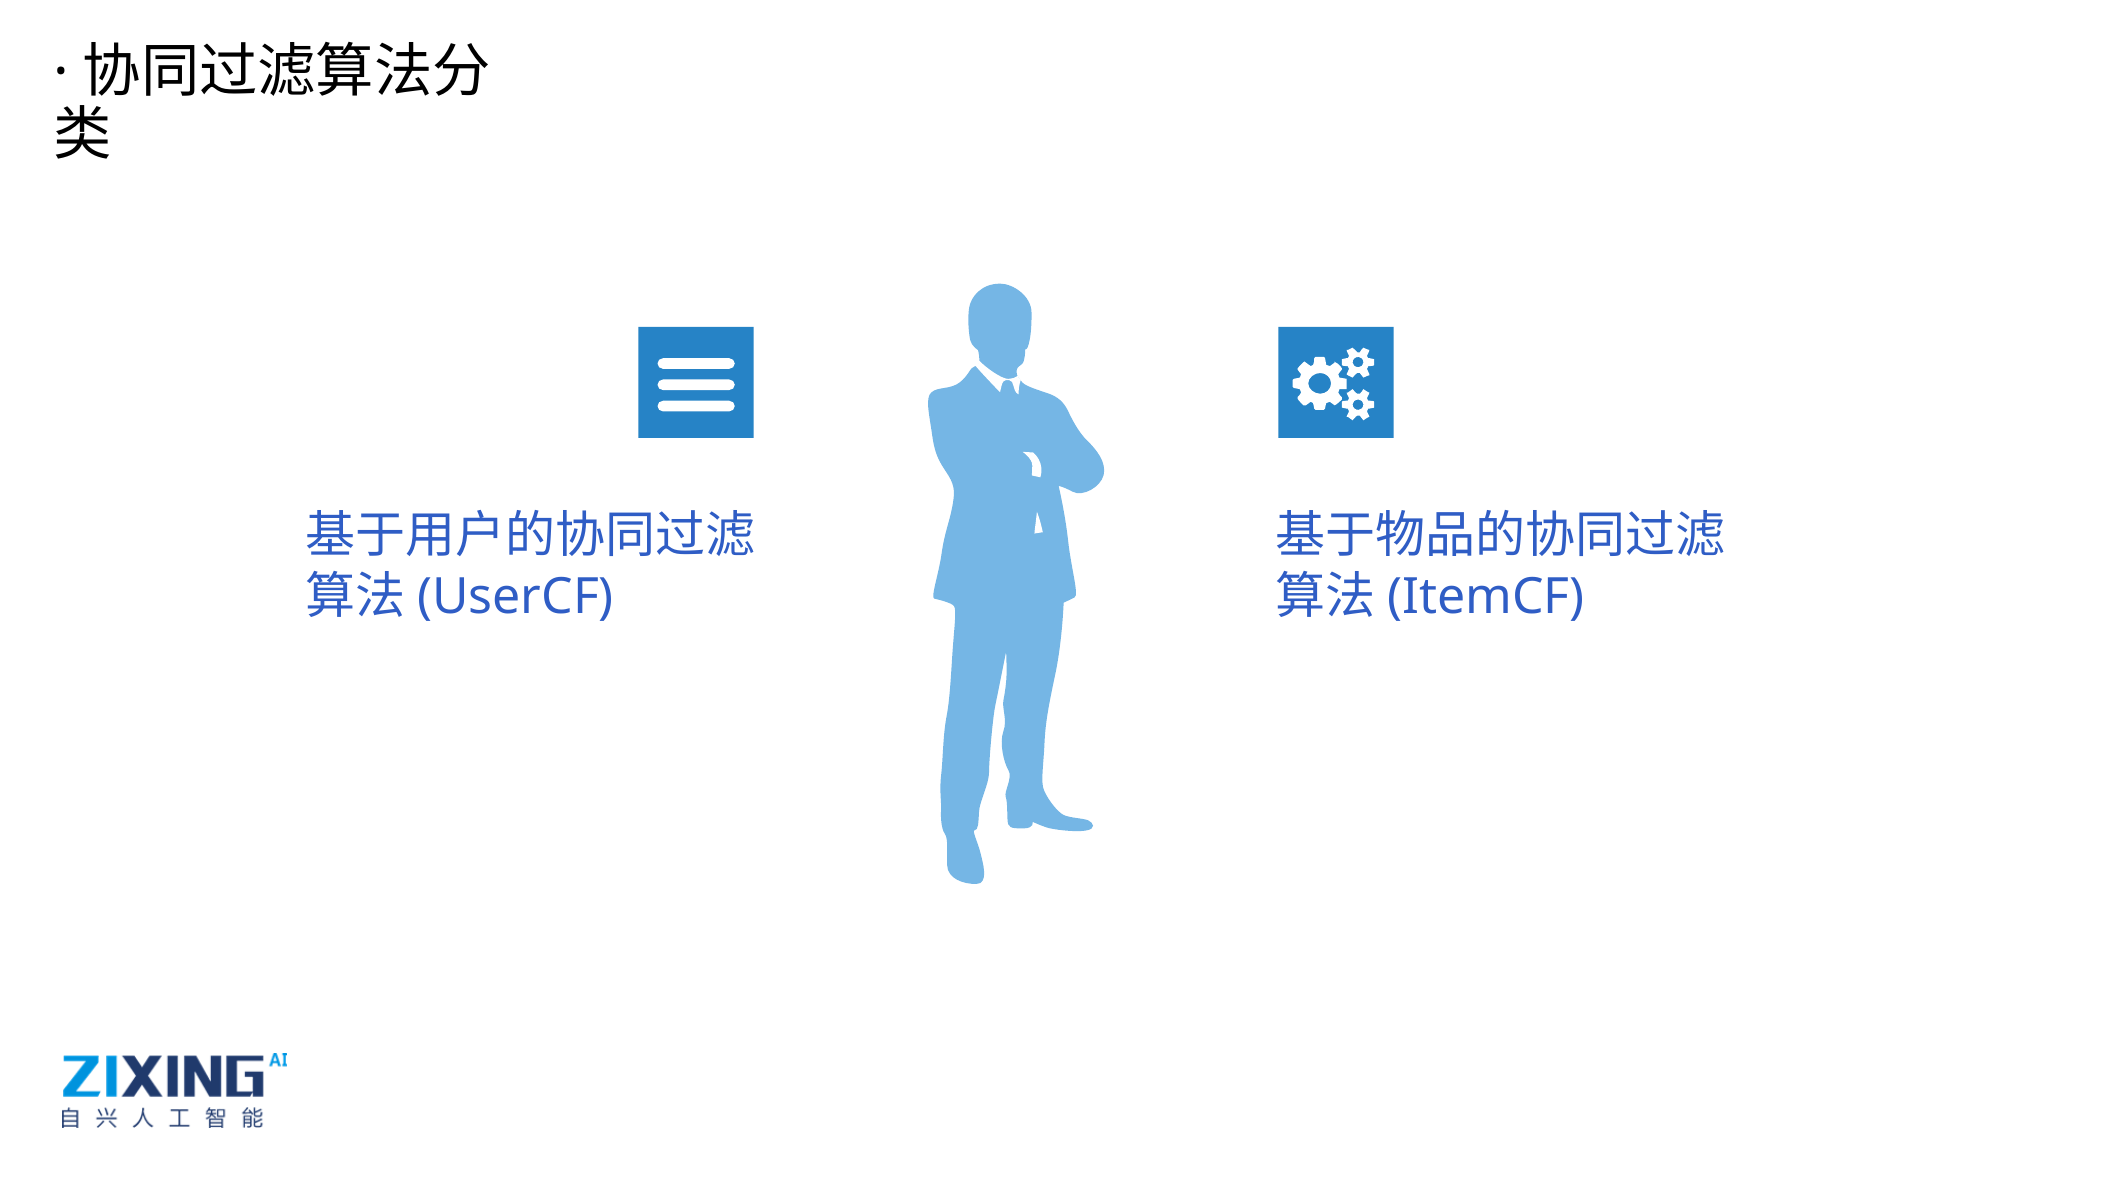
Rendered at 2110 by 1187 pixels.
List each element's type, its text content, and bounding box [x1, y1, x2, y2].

text_box 基于物品的协同过滤算法(ItemCF) [1255, 492, 1767, 653]
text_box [1278, 326, 1394, 438]
text_box ·协同过滤算法分类 [38, 33, 559, 98]
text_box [928, 283, 1105, 884]
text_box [638, 326, 754, 438]
text_box 基于用户的协同过滤算法(UserCF) [285, 492, 776, 648]
picture [62, 1053, 287, 1128]
